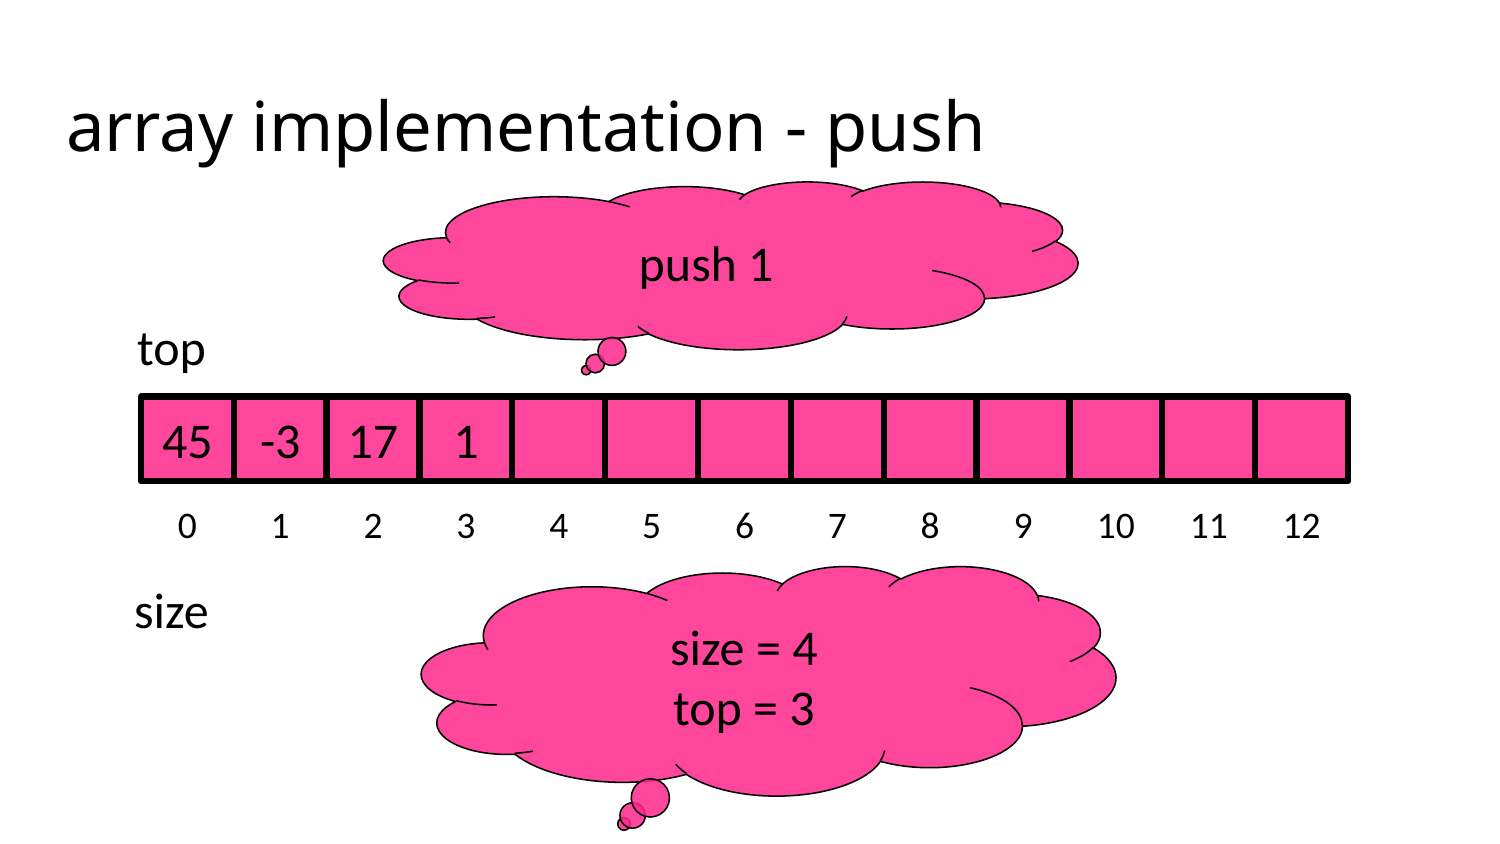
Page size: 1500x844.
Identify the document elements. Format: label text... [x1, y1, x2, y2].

text_box size [68, 565, 275, 651]
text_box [140, 481, 1349, 566]
text_box size = 4 top = 3 [421, 566, 1117, 831]
text_box push 1 [383, 181, 1079, 375]
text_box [140, 396, 1349, 481]
title array implementation - push [51, 61, 1449, 182]
text_box top [68, 302, 275, 388]
